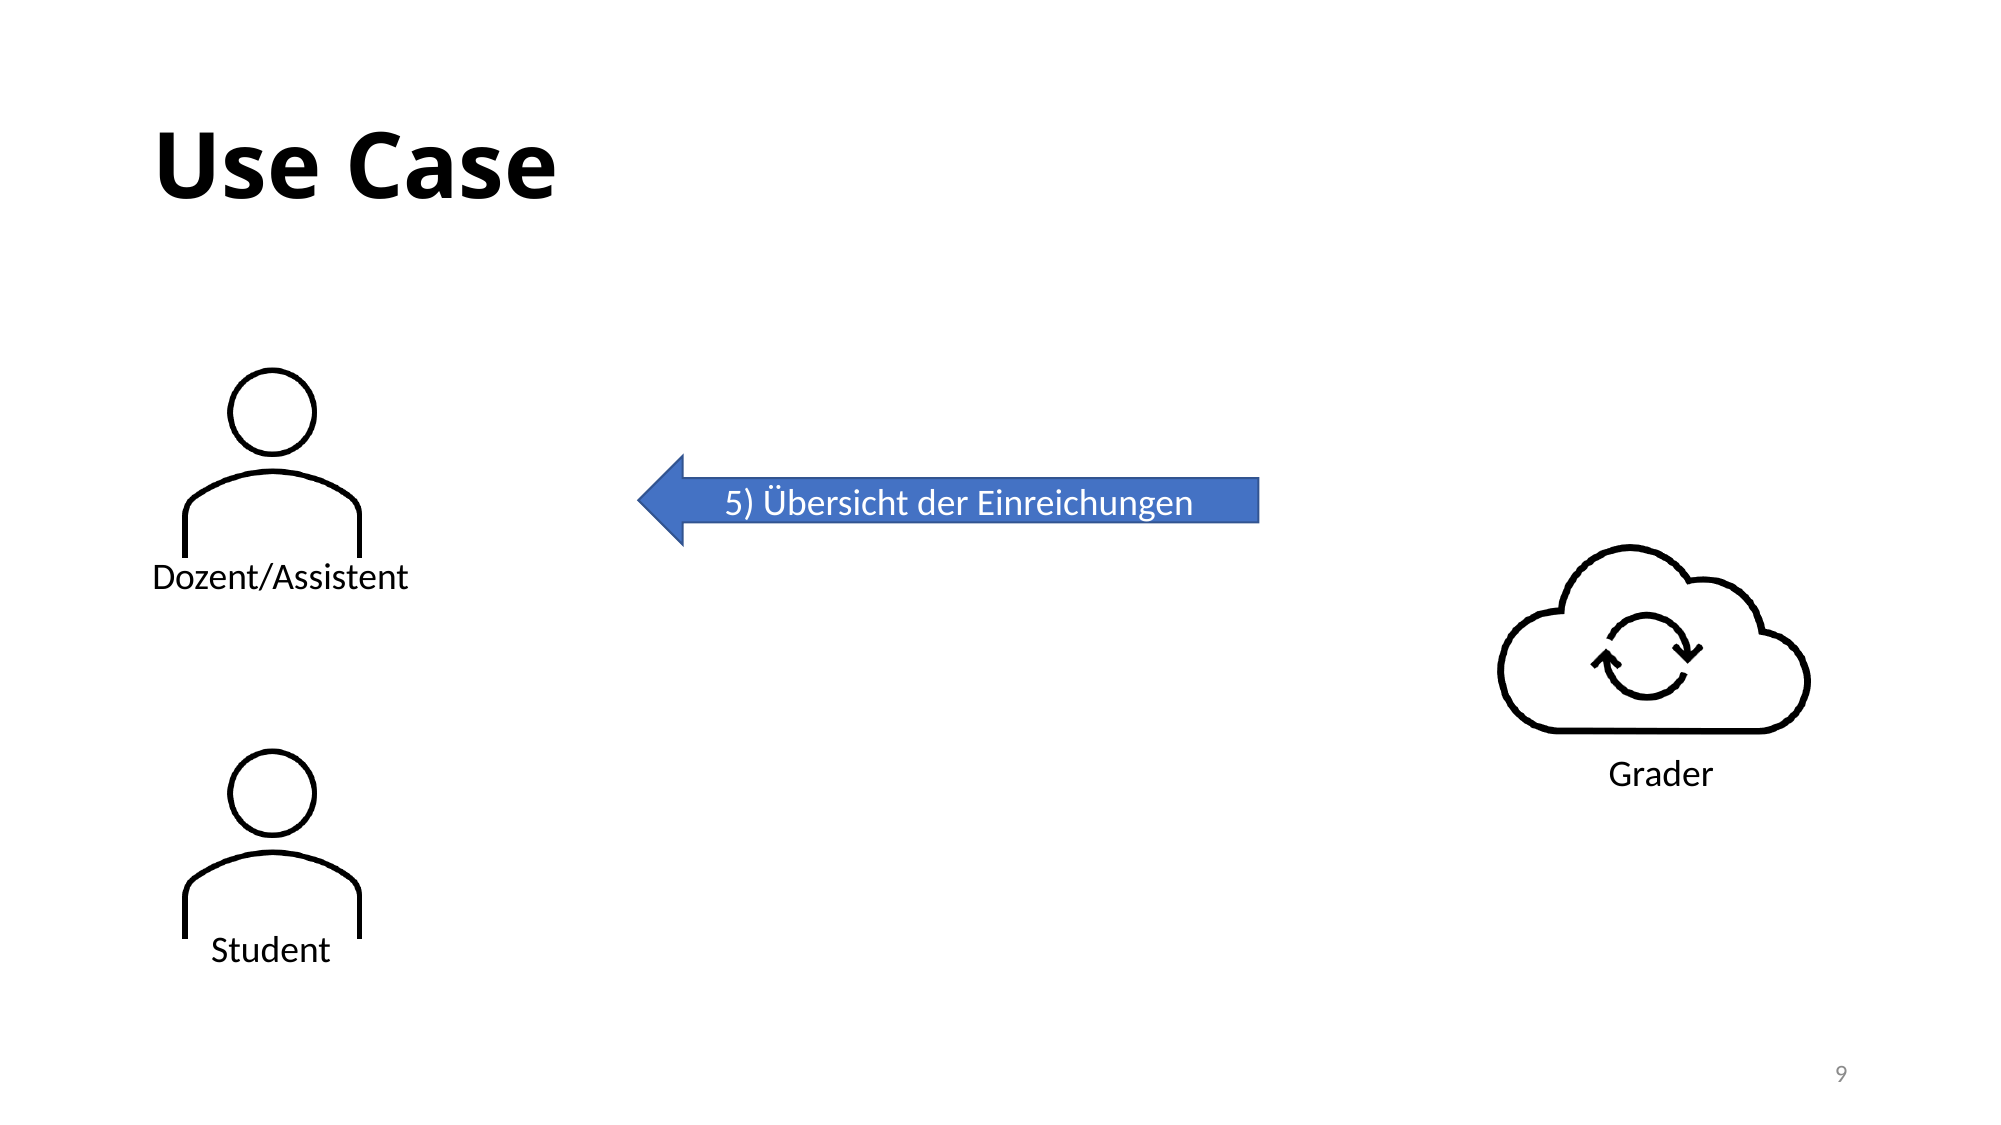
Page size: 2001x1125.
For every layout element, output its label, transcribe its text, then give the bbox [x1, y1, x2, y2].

picture [137, 328, 407, 597]
text_box Dozent/Assistent [137, 544, 463, 605]
picture [1490, 476, 1817, 803]
slide_number 9 [1412, 1042, 1863, 1103]
title Use Case [137, 59, 1863, 278]
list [137, 709, 406, 978]
text_box 5) Übersicht der Einreichungen [636, 453, 1260, 548]
